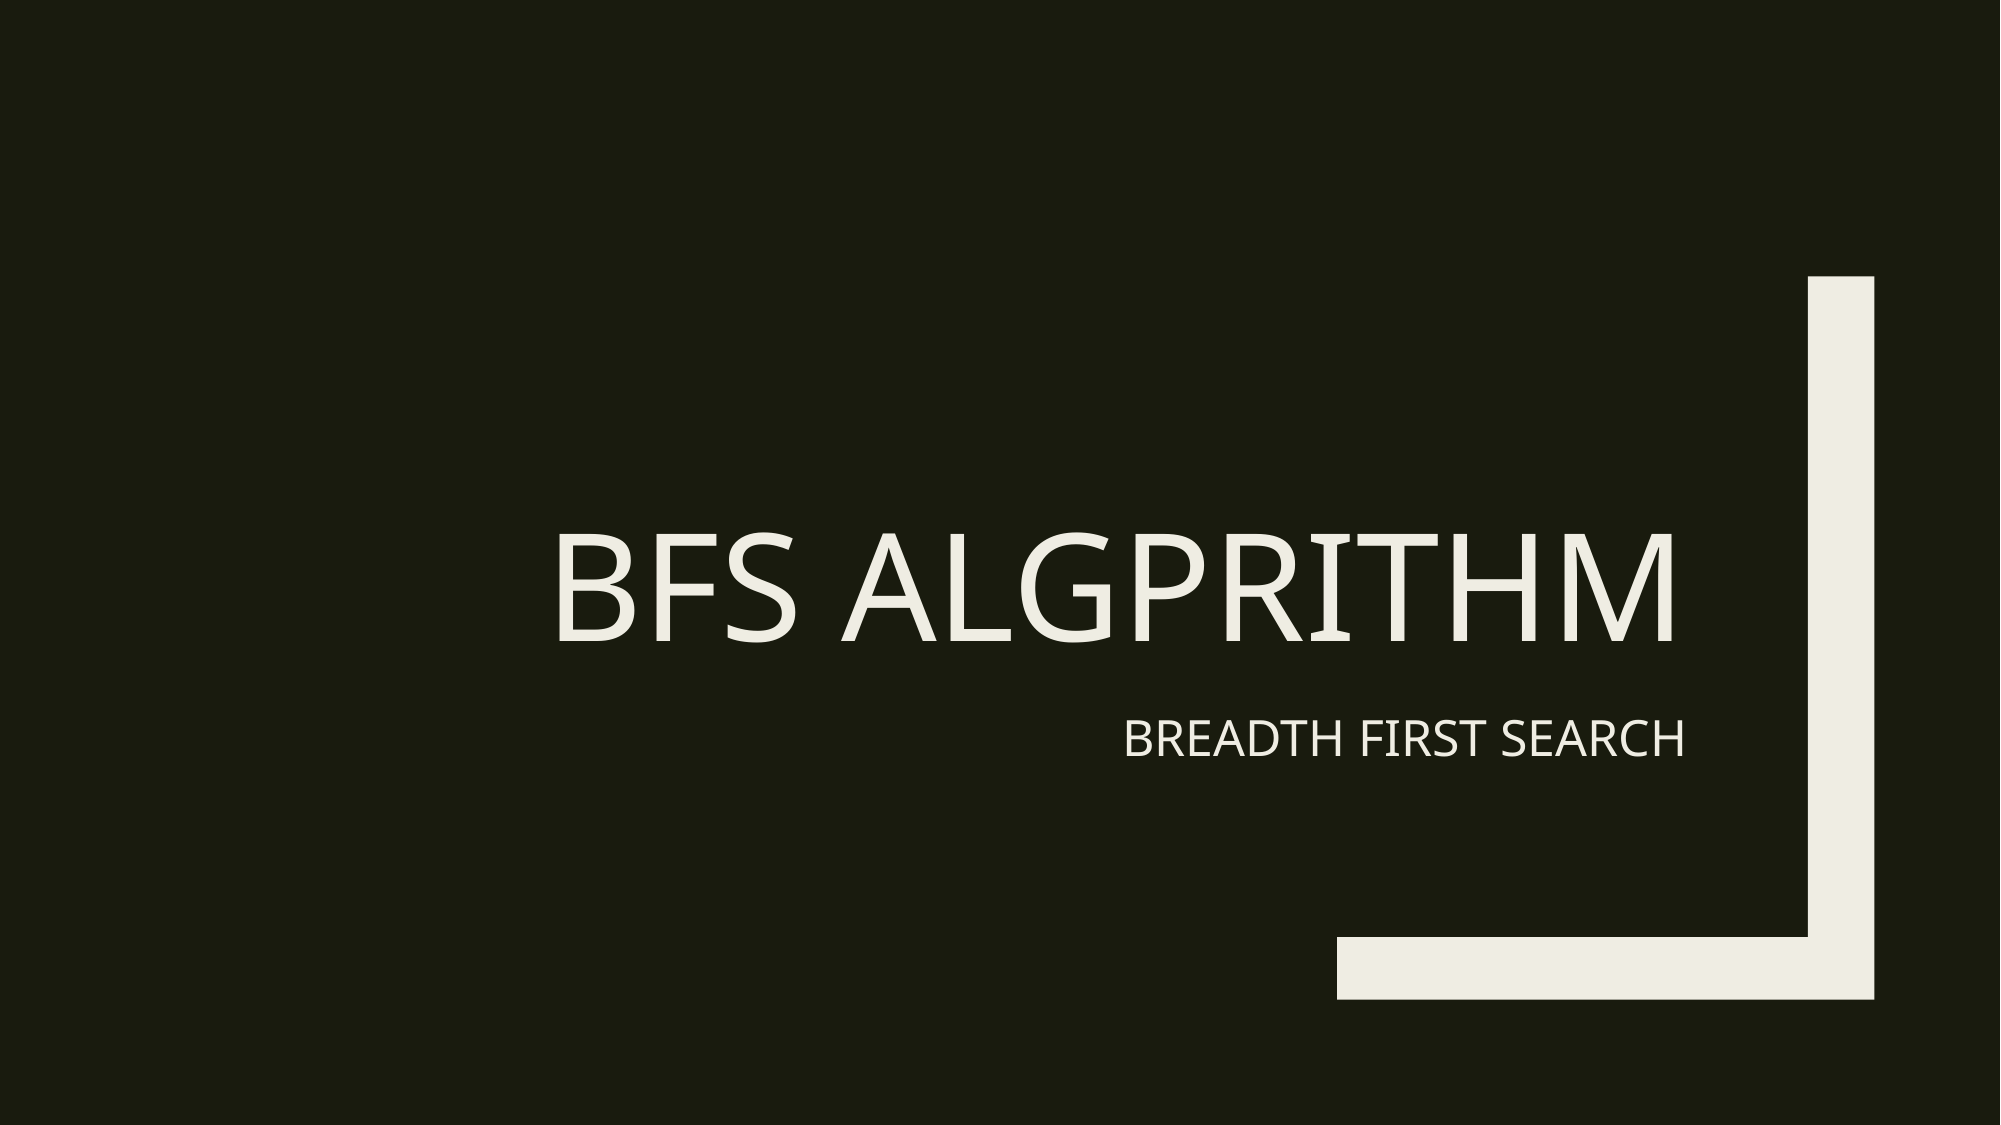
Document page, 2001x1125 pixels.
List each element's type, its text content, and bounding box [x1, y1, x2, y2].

list BREADTH FIRST SEARCH [125, 691, 1703, 880]
title BFS ALGPRITHM [125, 213, 1703, 682]
